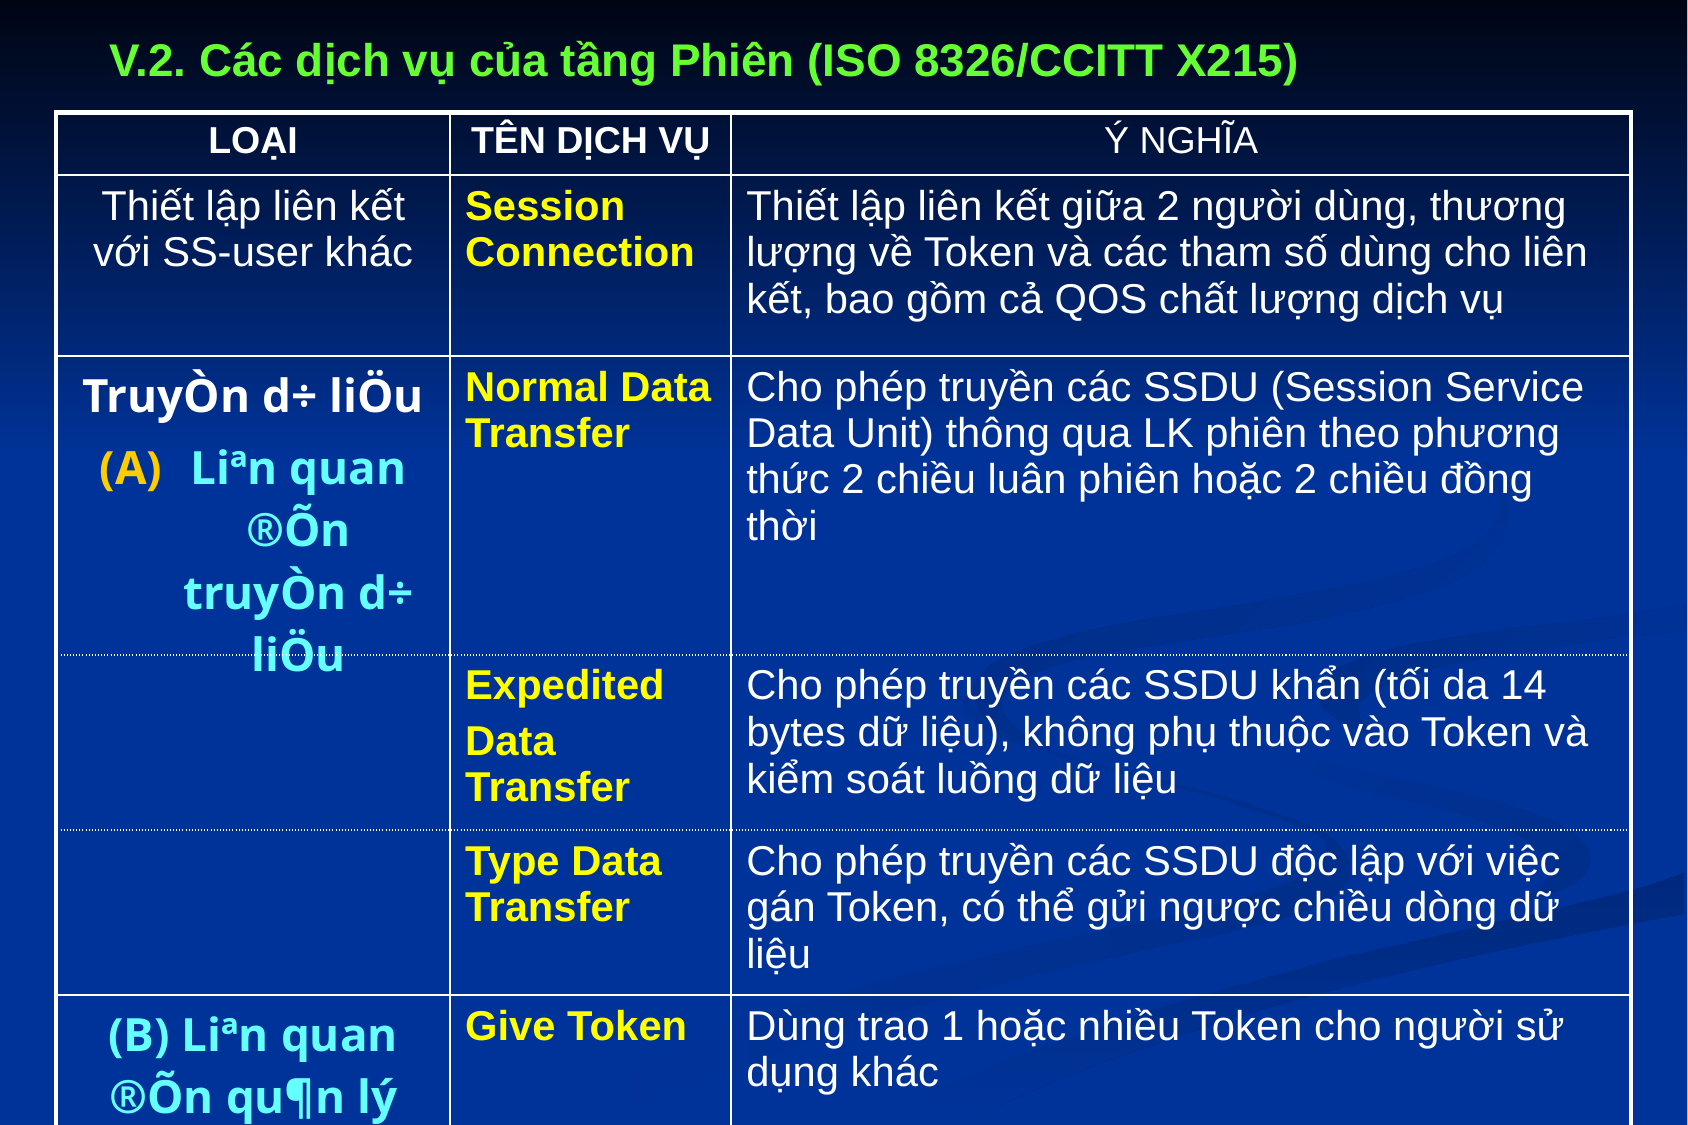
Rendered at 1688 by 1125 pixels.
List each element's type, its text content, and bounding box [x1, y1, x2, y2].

table_cell [58, 830, 449, 994]
table_cell Cho phép truyền các SSDU độc lập với việc gán Token, có thể gửi ngược chiều dòng dữ liệu [732, 830, 1629, 994]
table_cell Give Token [451, 996, 730, 1125]
table_cell Cho phép truyền các SSDU (Session Service Data Unit) thông qua LK phiên theo phương thức 2 chiều luân phiên hoặc 2 chiều đồng thời [732, 357, 1629, 655]
table_cell Normal Data Transfer [451, 357, 730, 655]
table_cell Thiết lập liên kết với SS-user khác [58, 176, 449, 355]
table_cell Cho phép truyền các SSDU khẩn (tối da 14 bytes dữ liệu), không phụ thuộc vào Token và kiểm soát luồng dữ liệu [732, 655, 1629, 830]
table_header LOẠI [58, 115, 449, 174]
table_cell Session Connection [451, 176, 730, 355]
table_cell (B) Liªn quan ®Õn qu¶n lý Token [58, 996, 449, 1125]
table_cell Thiết lập liên kết giữa 2 người dùng, thương lượng về Token và các tham số dùng cho liên kết, bao gồm cả QOS chất lượng dịch vụ [732, 176, 1629, 355]
table_cell [58, 655, 449, 830]
table_cell TruyÒn d÷ liÖu Liªn quan ®Õn truyÒn d÷ liÖu [58, 357, 449, 655]
text_box V.2. Các dịch vụ của tầng Phiên (ISO 8326/CCITT X215) [93, 37, 1571, 92]
table_cell Type Data Transfer [451, 830, 730, 994]
table_cell Dùng trao 1 hoặc nhiều Token cho người sử dụng khác [732, 996, 1629, 1125]
table_header TÊN DỊCH VỤ [451, 115, 730, 174]
table_cell Expedited Data Transfer [451, 655, 730, 830]
table_header Ý NGHĨA [732, 115, 1629, 174]
